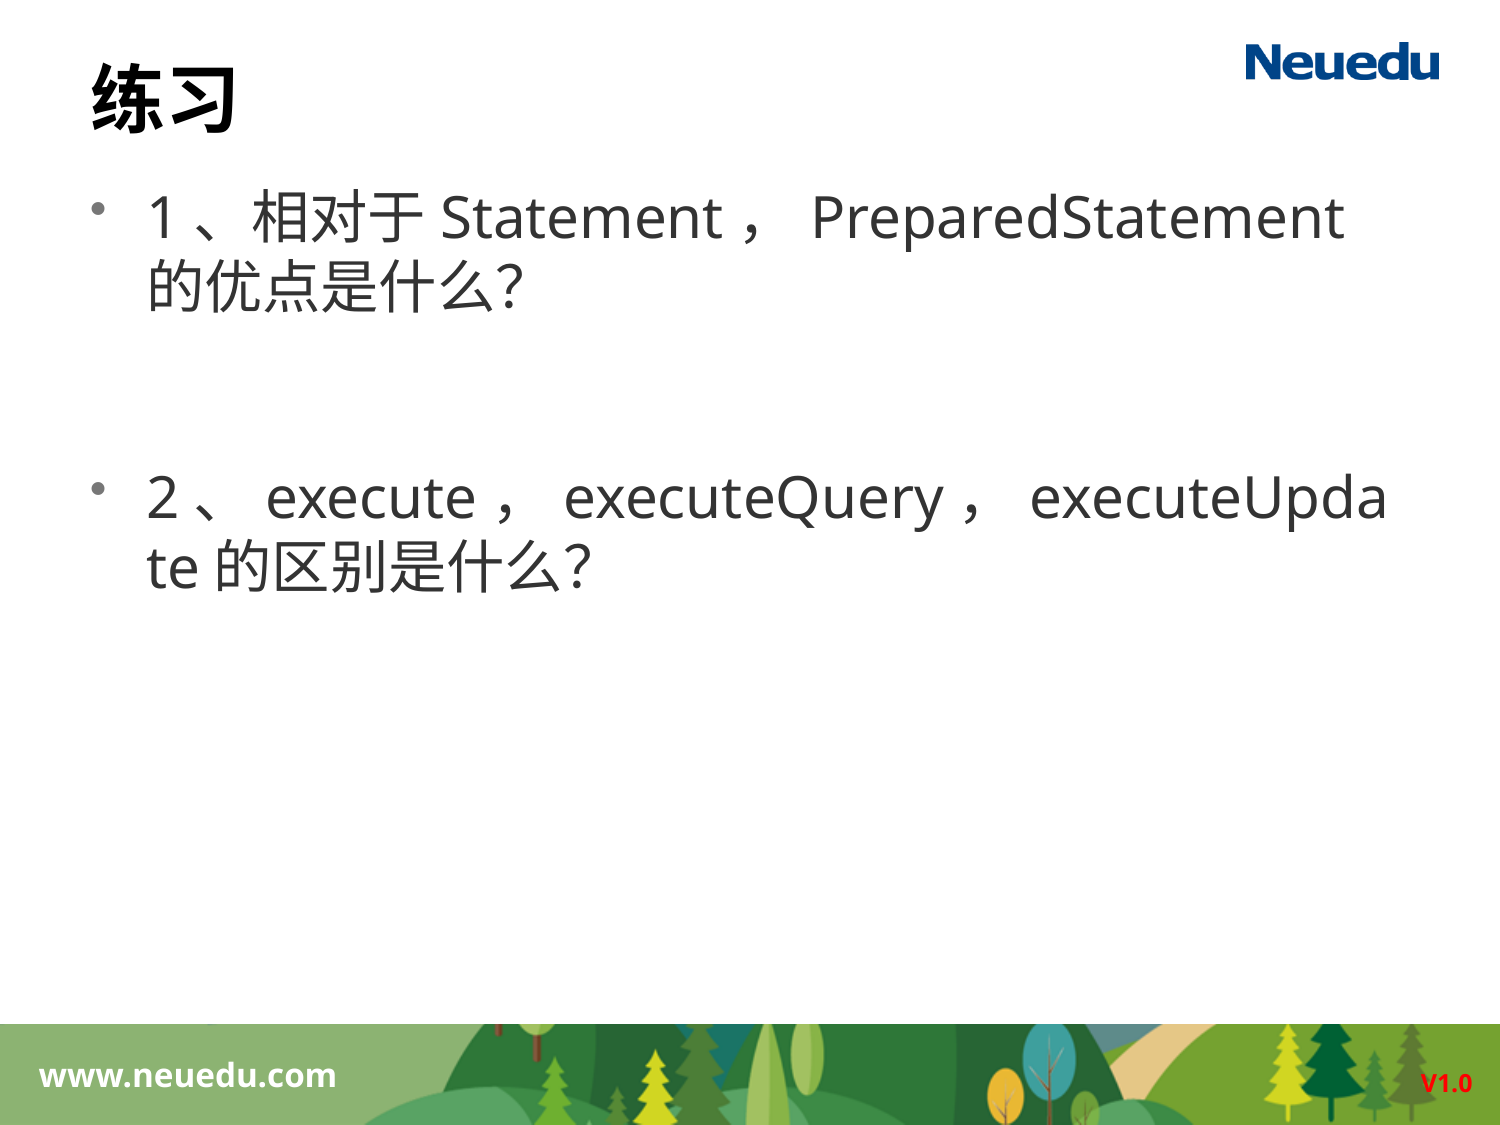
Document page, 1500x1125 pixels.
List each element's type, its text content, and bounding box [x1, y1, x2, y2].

title 练习 [75, 45, 1425, 150]
picture [0, 1024, 1500, 1125]
picture [1246, 42, 1439, 80]
list 1、相对于Statement，PreparedStatement的优点是什么？ 2、execute，executeQuery，executeUpdate的区别是什么？ [75, 172, 1412, 988]
